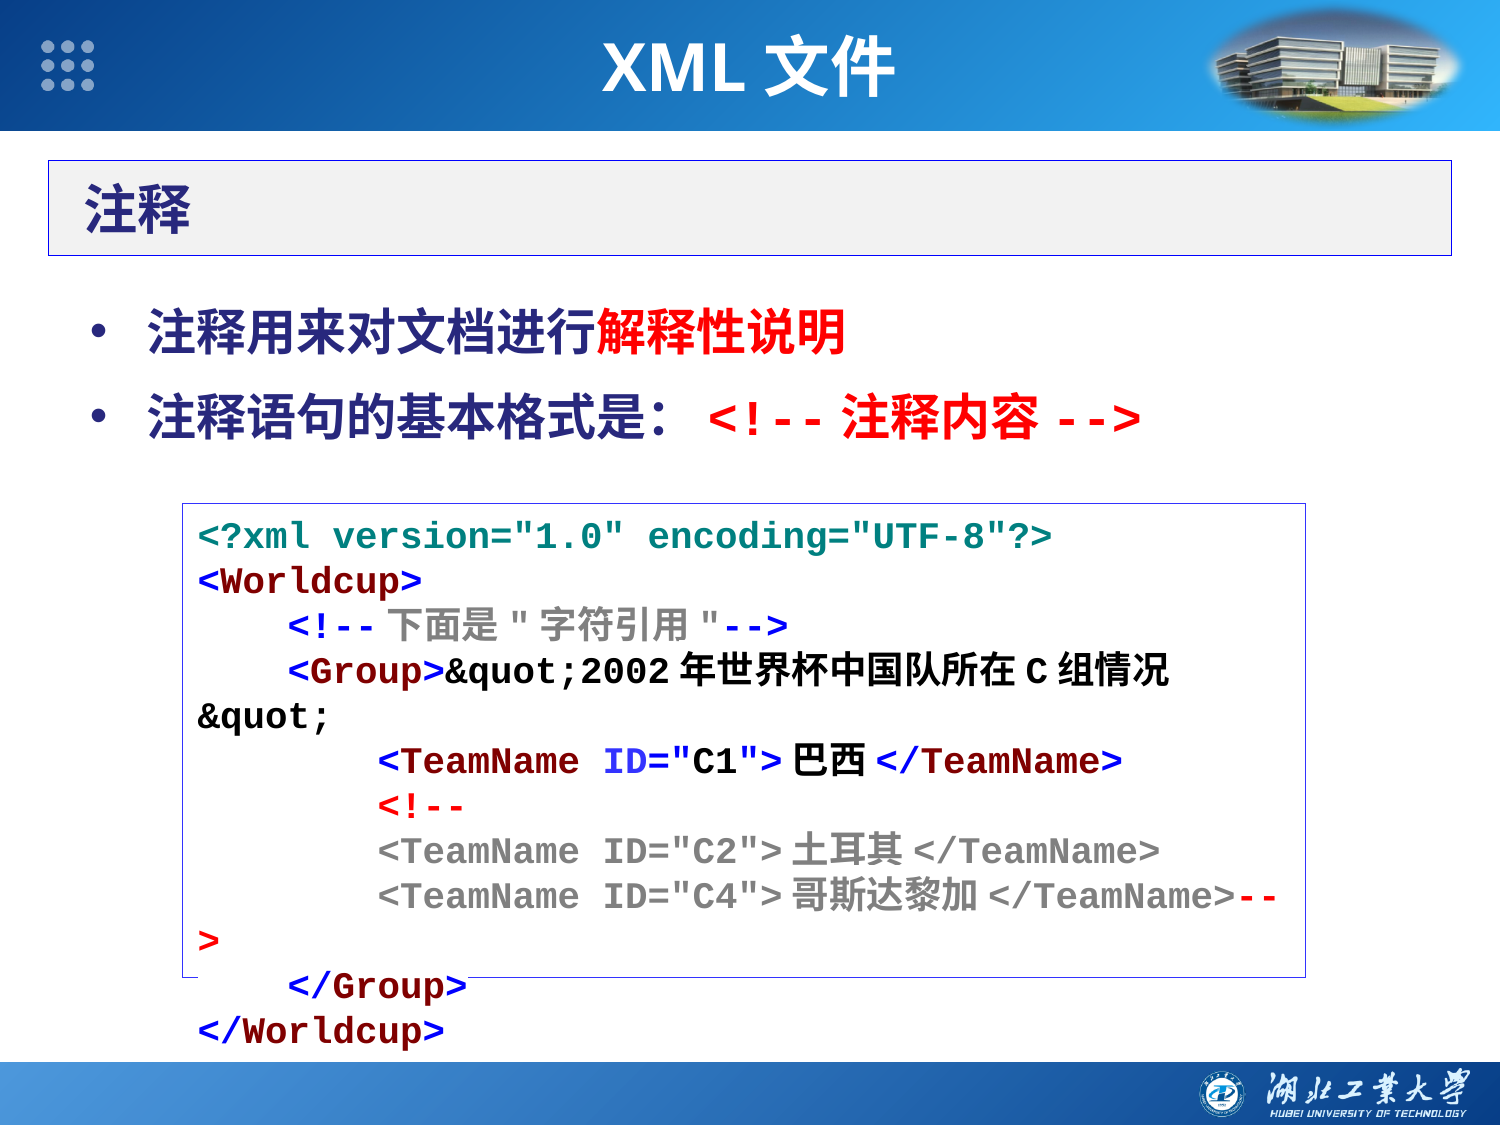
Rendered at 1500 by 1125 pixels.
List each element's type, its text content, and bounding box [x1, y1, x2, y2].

text_box 注释 [48, 160, 1452, 256]
text_box 注释用来对文档进行解释性说明 注释语句的基本格式是：<!--注释内容--> [74, 293, 1425, 466]
text_box <?xml version="1.0" encoding="UTF-8"?> <Worldcup> <!--下面是"字符引用"--> <Group>&quot;2002年世界杯中国队所在C组情况&quot; <TeamName ID="C1">巴西</TeamName> <!-- <TeamName ID="C2">土耳其</TeamName> <TeamName ID="C4">哥斯达黎加</TeamName>--> </Group> </Worldcup> [182, 503, 1306, 978]
picture [1198, 1069, 1254, 1118]
text_box XML文件 [0, 7, 1500, 124]
